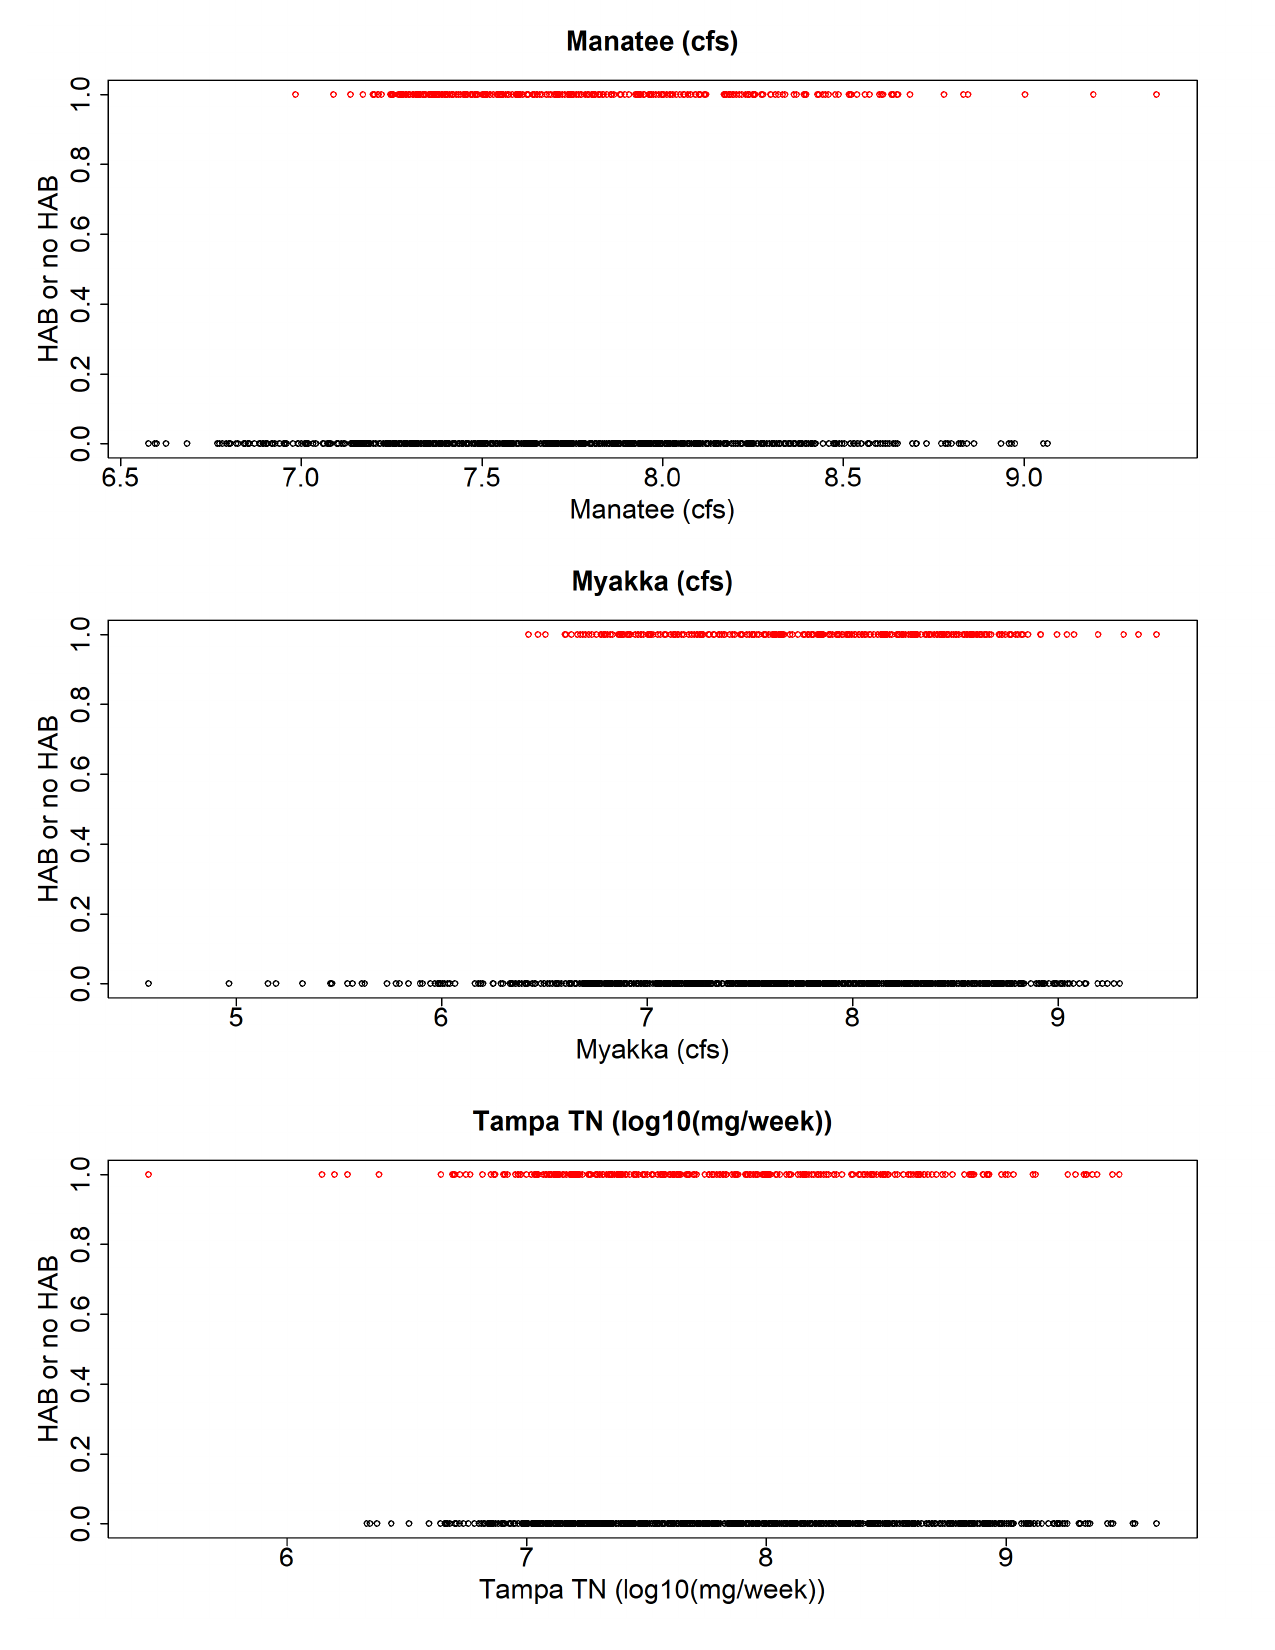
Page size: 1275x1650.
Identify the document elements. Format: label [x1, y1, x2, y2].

list [26, 0, 1275, 1619]
